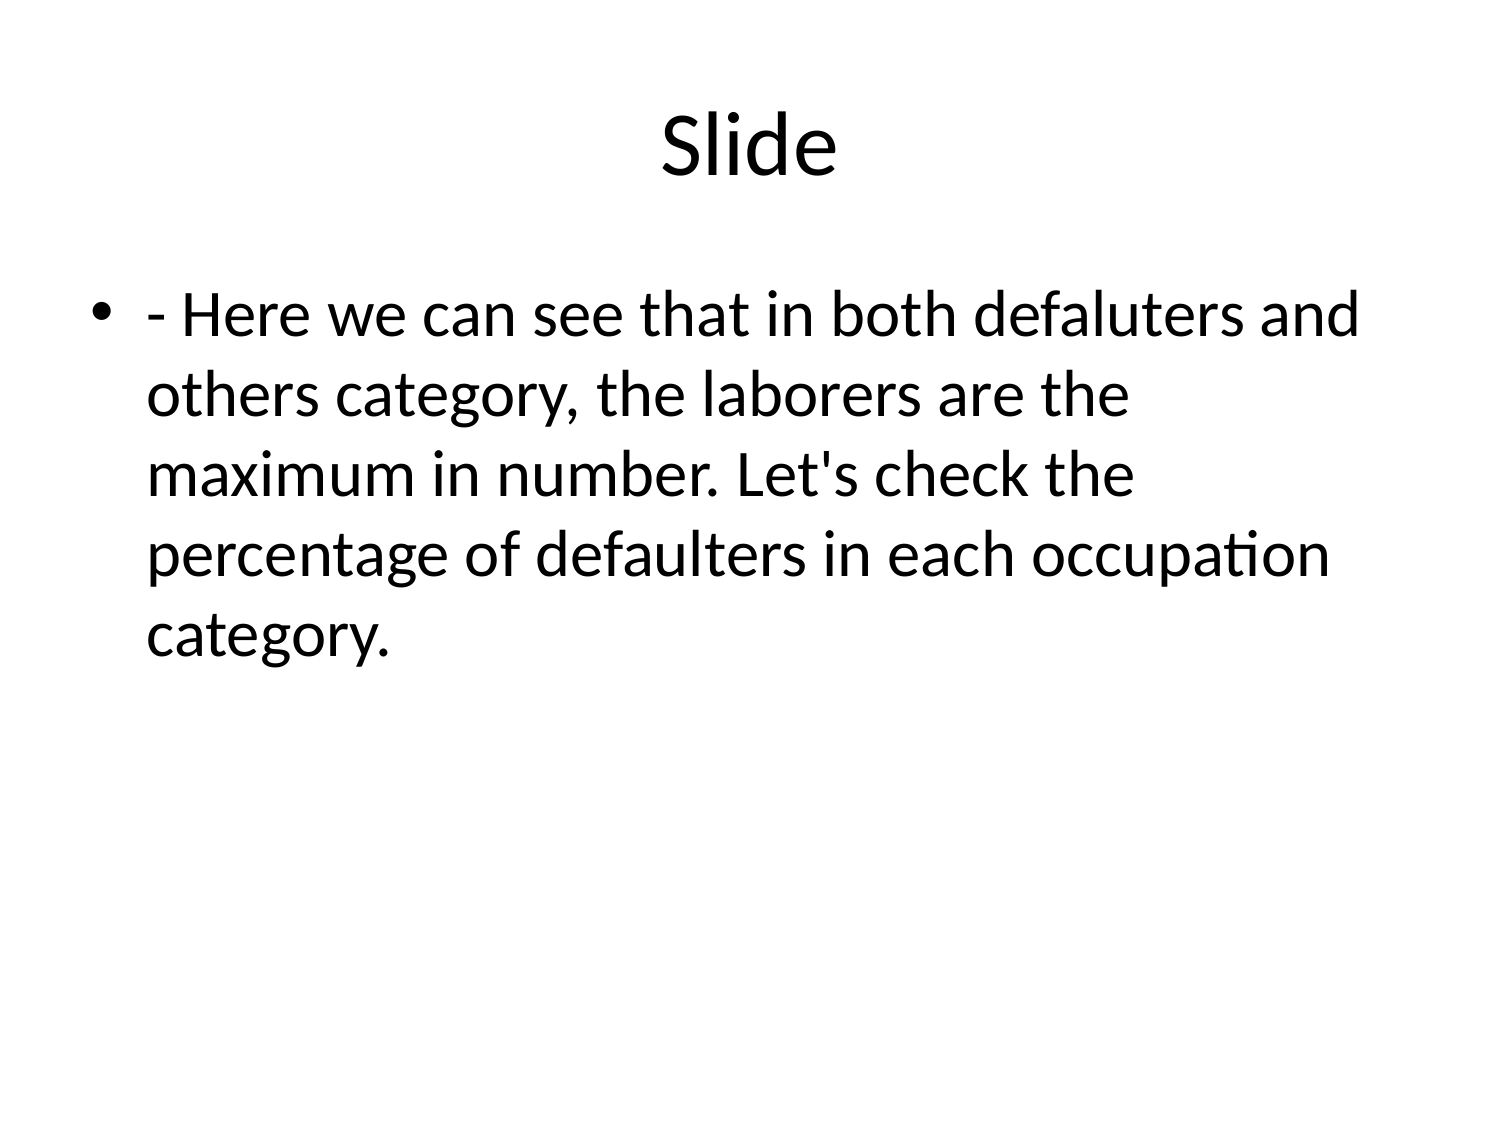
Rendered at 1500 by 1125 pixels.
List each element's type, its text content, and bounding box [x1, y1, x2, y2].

list - Here we can see that in both defaluters and others category, the laborers are the maximum in number. Let's check the percentage of defaulters in each occupation category. [75, 262, 1425, 1005]
title Slide [75, 45, 1425, 233]
